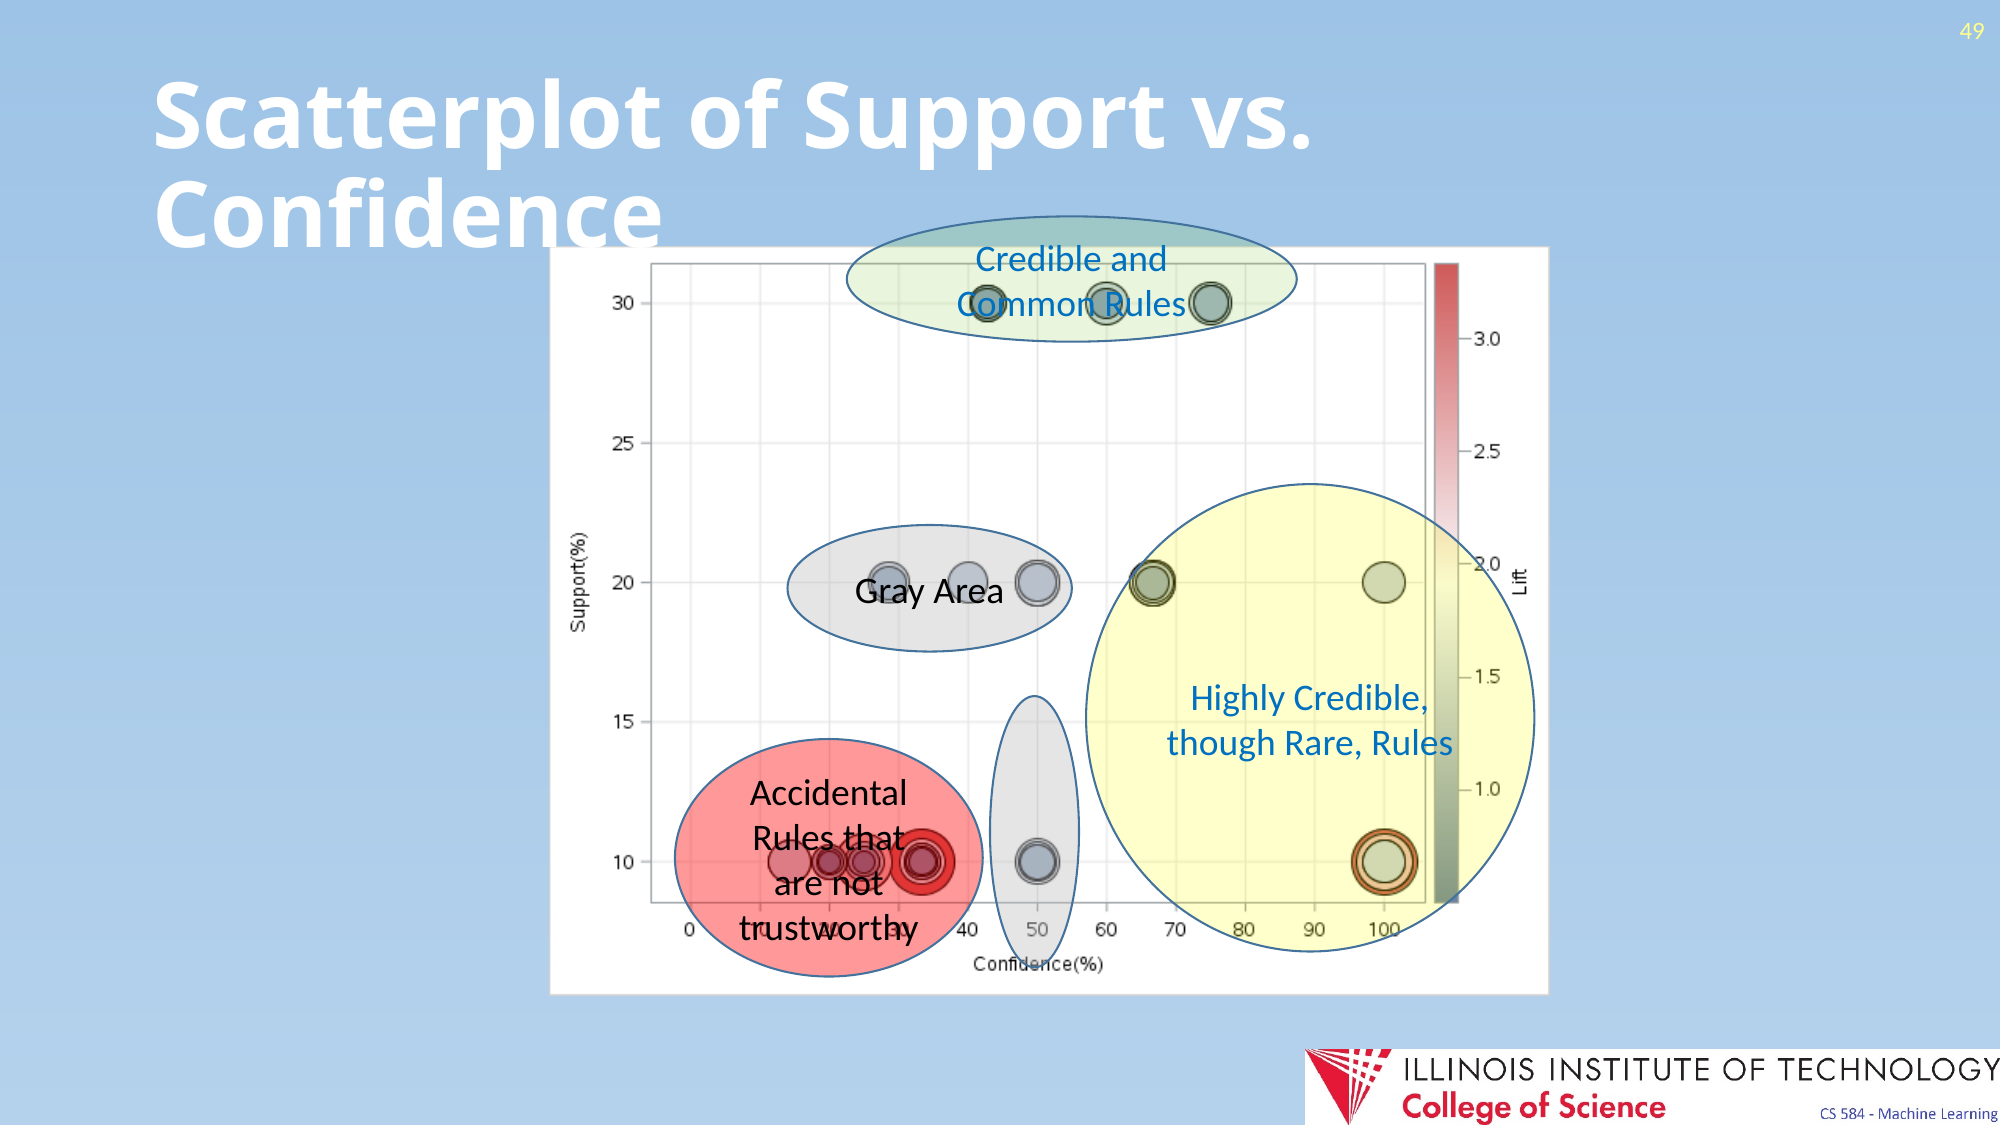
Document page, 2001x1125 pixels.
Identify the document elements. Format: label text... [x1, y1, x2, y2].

picture [1305, 1049, 2000, 1125]
picture [549, 245, 1550, 996]
text_box Credible and Common Rules [880, 215, 1264, 245]
slide_number 49 [1550, 0, 2000, 60]
title Scatterplot of Support vs. Confidence [137, 59, 1863, 278]
